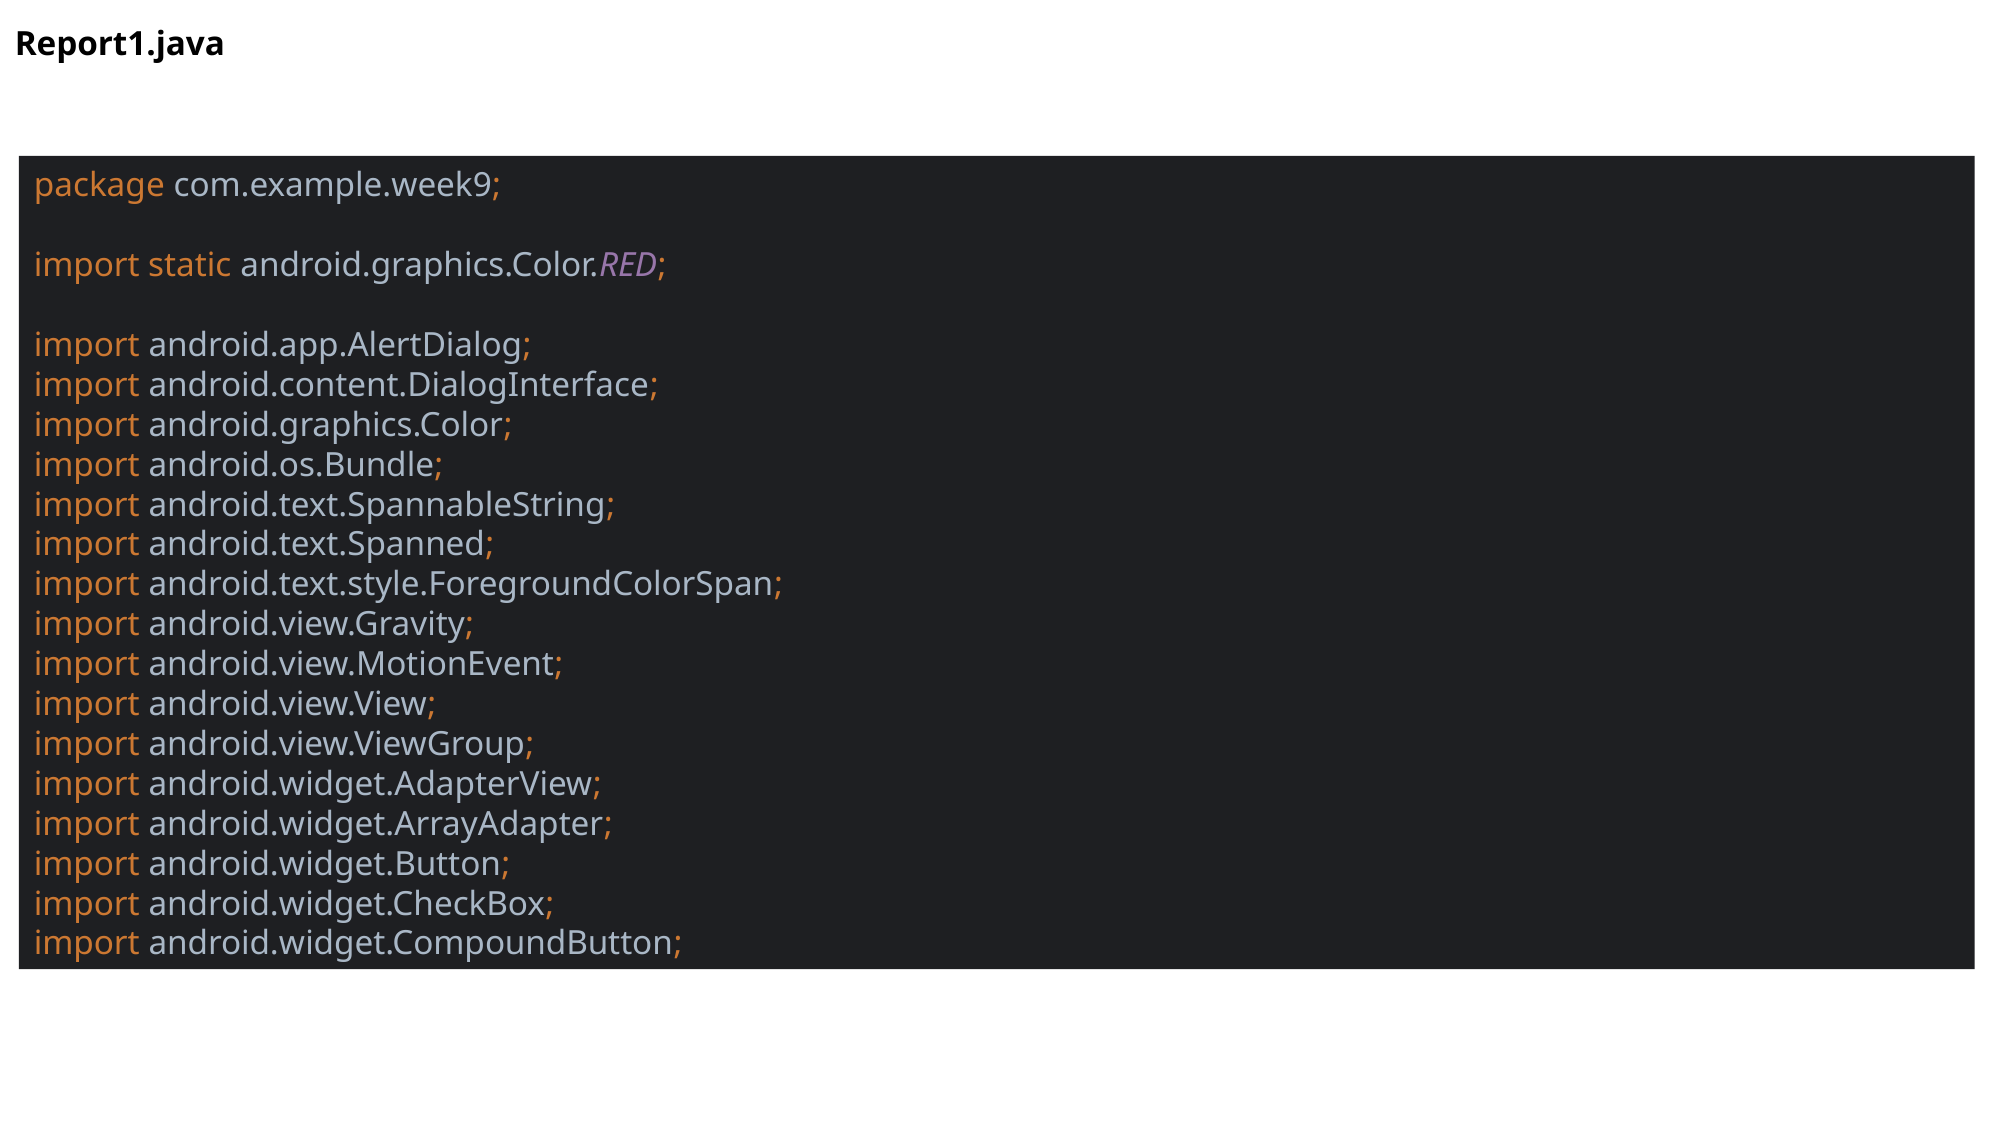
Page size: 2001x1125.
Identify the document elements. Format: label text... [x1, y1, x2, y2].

text_box package com.example.week9; import static android.graphics.Color.RED; import android.app.AlertDialog; import android.content.DialogInterface; import android.graphics.Color; import android.os.Bundle; import android.text.SpannableString; import android.text.Spanned; import android.text.style.ForegroundColorSpan; import android.view.Gravity; import android.view.MotionEvent; import android.view.View; import android.view.ViewGroup; import android.widget.AdapterView; import android.widget.ArrayAdapter; import android.widget.Button; import android.widget.CheckBox; import android.widget.CompoundButton; [18, 155, 1975, 970]
text_box Report1.java [0, 14, 643, 70]
